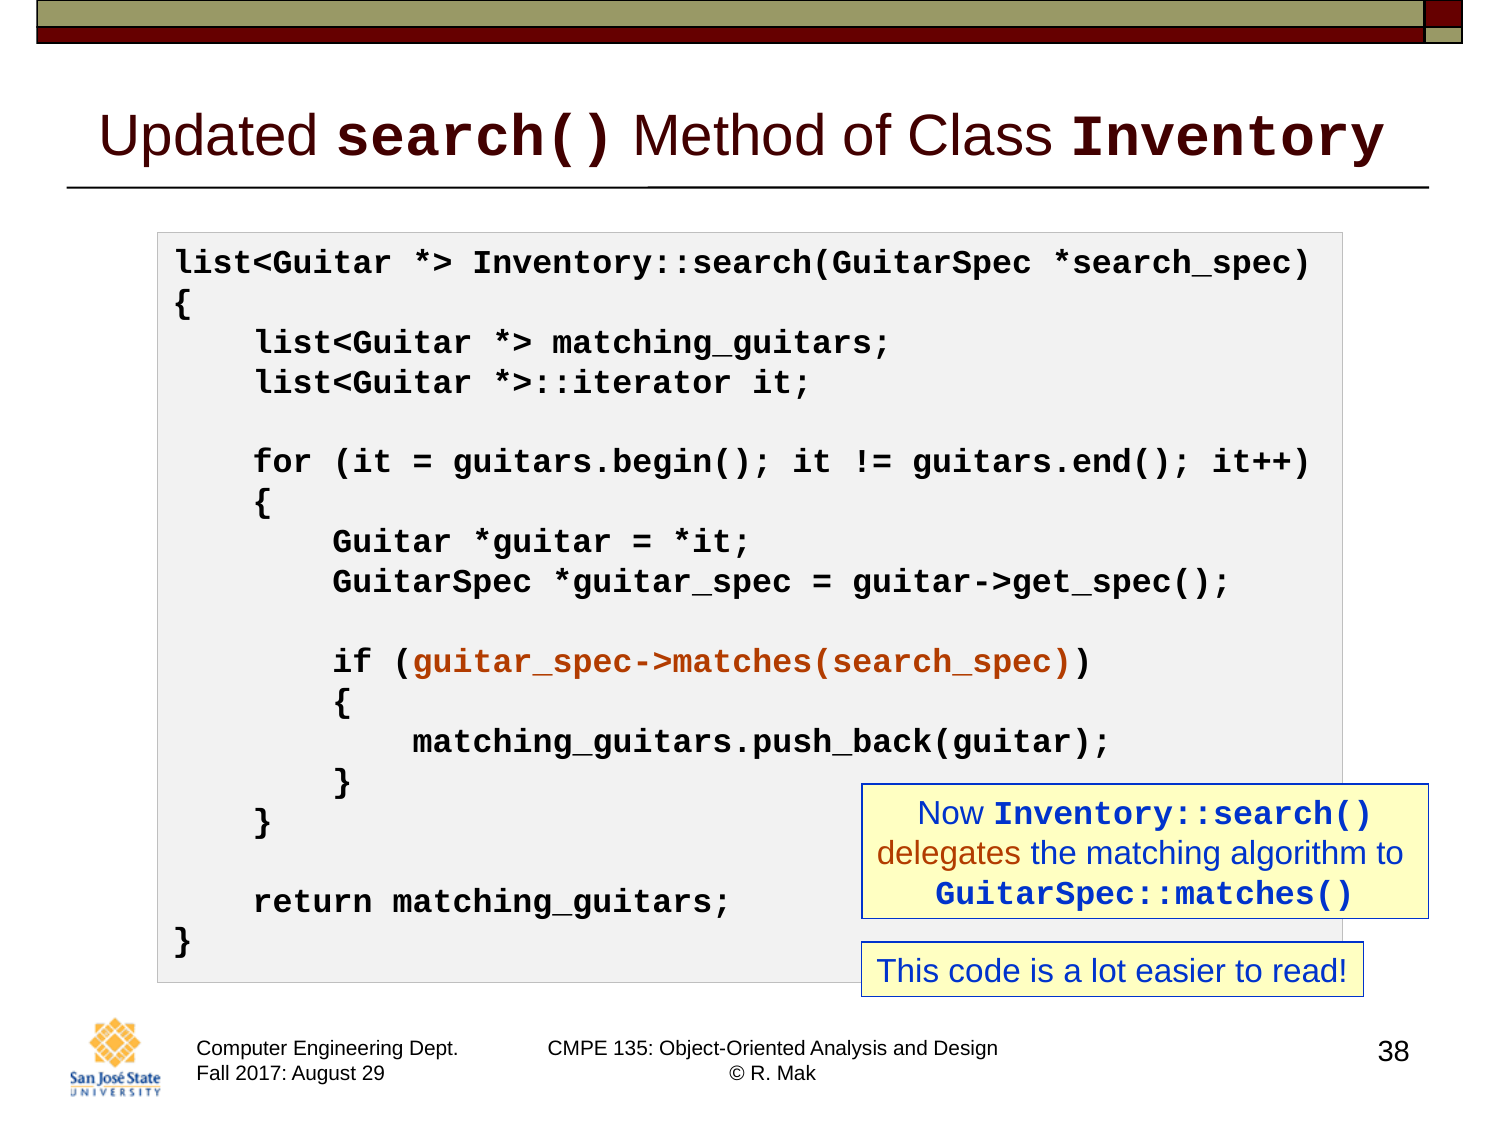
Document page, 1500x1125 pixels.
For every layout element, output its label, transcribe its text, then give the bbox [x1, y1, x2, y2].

title Updated search() Method of Class Inventory [60, 67, 1441, 175]
text_box This code is a lot easier to read! [861, 941, 1364, 997]
text_box Now Inventory::search() delegates the matching algorithm to GuitarSpec::matches() [862, 783, 1429, 919]
picture [60, 1012, 166, 1112]
slide_number 38 [1335, 1025, 1425, 1100]
text_box list<Guitar *> Inventory::search(GuitarSpec *search_spec) { list<Guitar *> matching_guitars; list<Guitar *>::iterator it; for (it = guitars.begin(); it != guitars.end(); it++) { Guitar *guitar = *it; GuitarSpec *guitar_spec = guitar->get_spec(); if (guitar_spec->matches(search_spec)) { matching_guitars.push_back(guitar); } } return matching_guitars; } [157, 232, 1343, 983]
